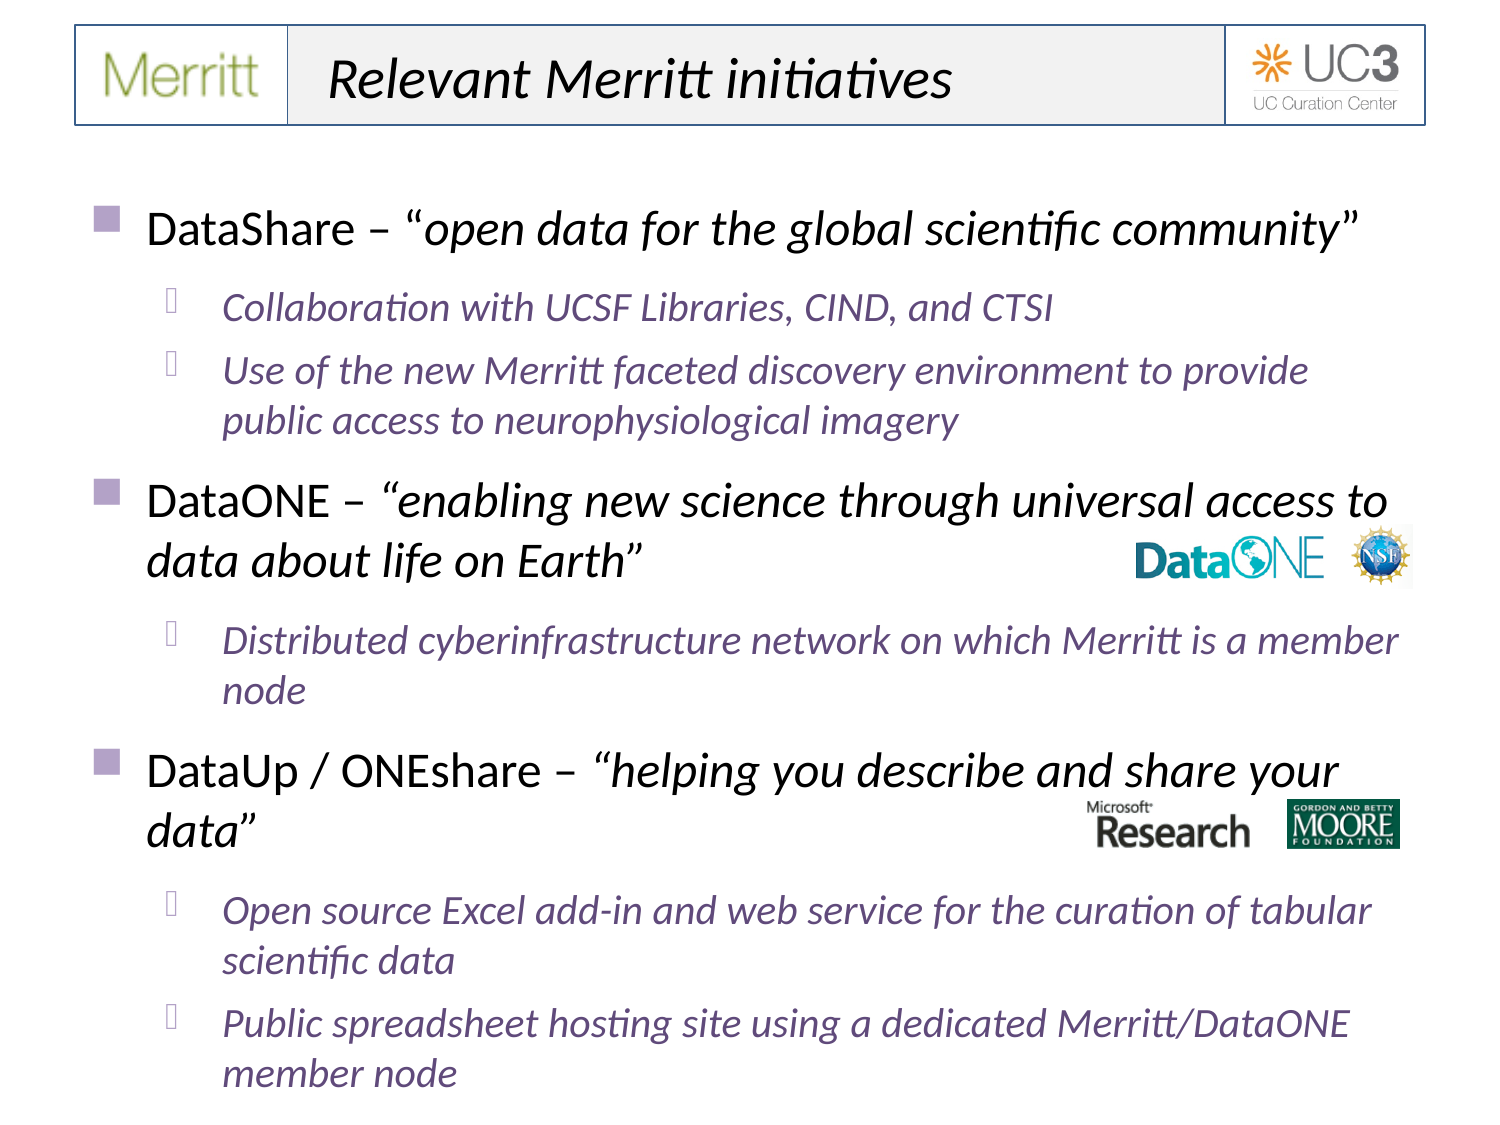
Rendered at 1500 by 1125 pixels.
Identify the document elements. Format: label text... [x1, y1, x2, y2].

picture [1136, 533, 1325, 579]
picture [1087, 800, 1251, 848]
picture [1287, 799, 1401, 851]
picture [1246, 38, 1403, 114]
picture [102, 46, 265, 108]
title Relevant Merritt initiatives [312, 24, 1200, 125]
list DataShare – “open data for the global scientific community” Collaboration with UCSF Libraries, CIND, and CTSI Use of the new Merritt faceted discovery environment to provide public access to neurophysiological imagery DataONE – “enabling new science through universal access to data about life on Earth” Distributed cyberinfrastructure network on which Merritt is a member node DataUp / ONEshare – “helping you describe and share your data” Open source Excel add-in and web service for the curation of tabular scientific data Public spreadsheet hosting site using a dedicated Merritt/DataONE member node [75, 187, 1425, 1125]
picture [1349, 524, 1413, 589]
